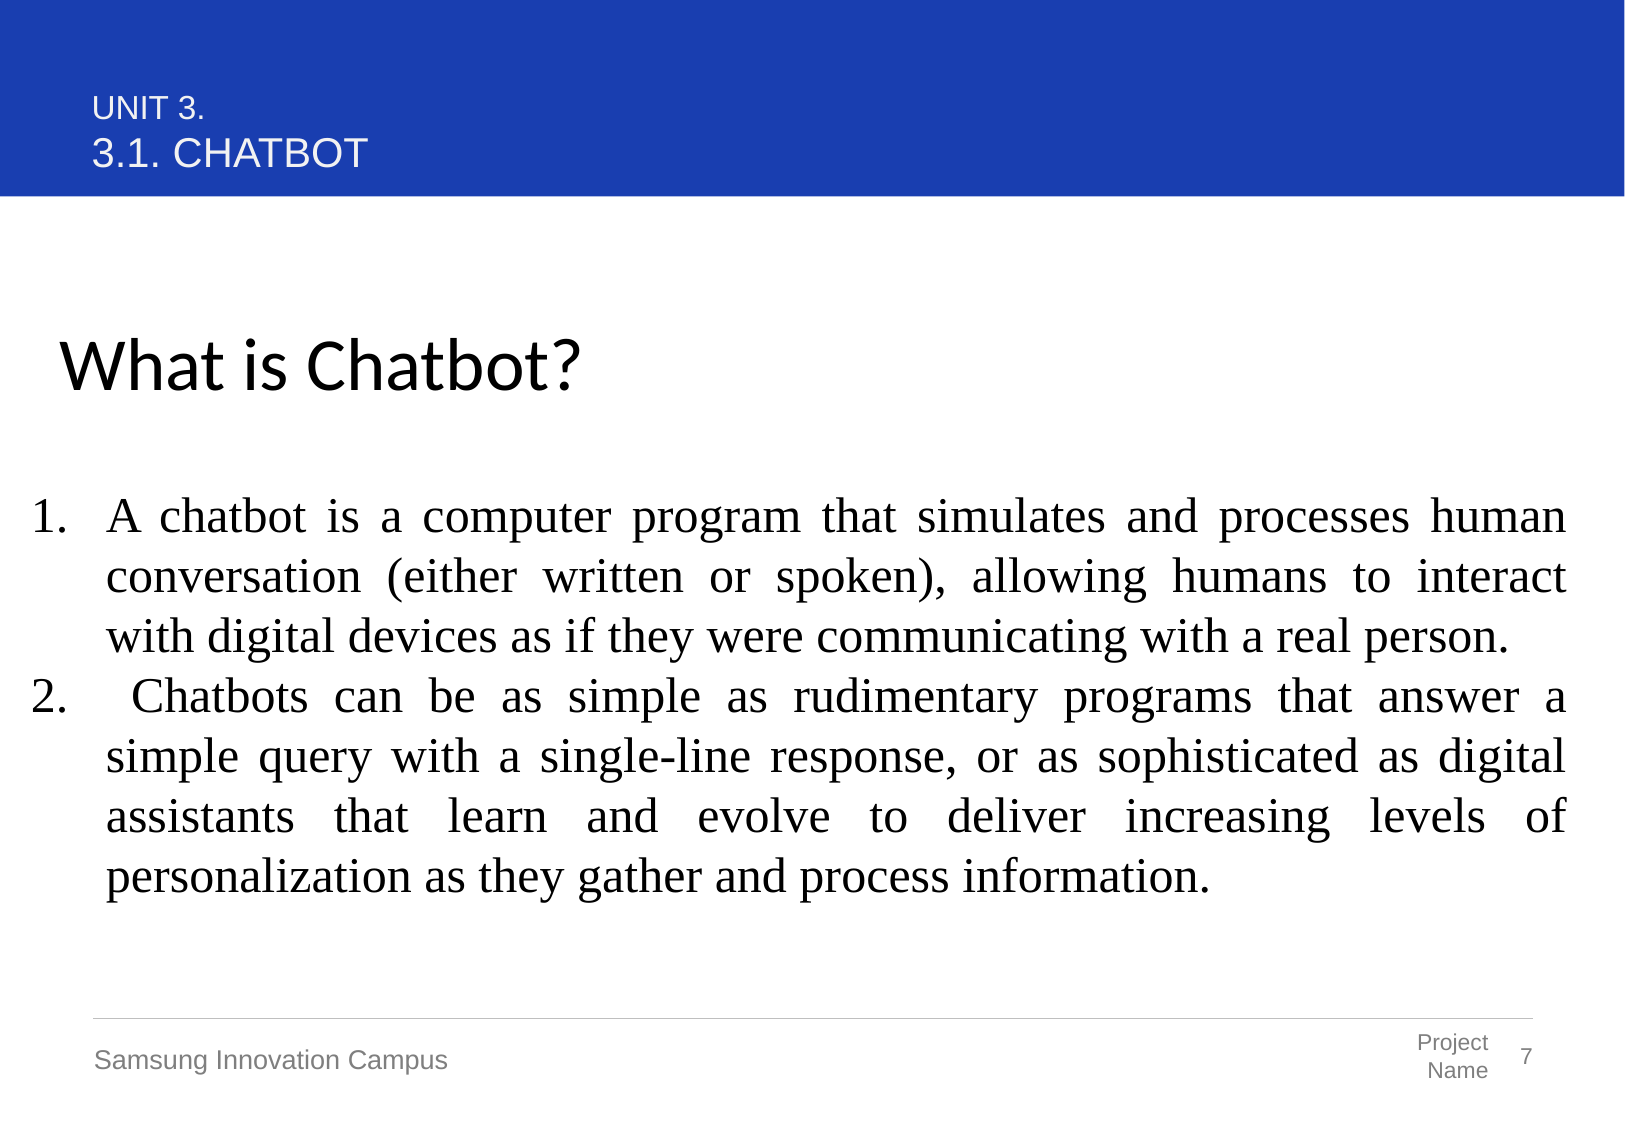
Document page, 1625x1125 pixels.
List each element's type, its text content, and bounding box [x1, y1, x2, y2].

text_box UNIT 3. 3.1. CHATBOT [91, 86, 1048, 177]
text_box A chatbot is a computer program that simulates and processes human conversation (either written or spoken), allowing humans to interact with digital devices as if they were communicating with a real person. Chatbots can be as simple as rudimentary programs that answer a simple query with a single-line response, or as sophisticated as digital assistants that learn and evolve to deliver increasing levels of personalization as they gather and process information. [15, 475, 1583, 911]
text_box What is Chatbot? [44, 308, 966, 414]
